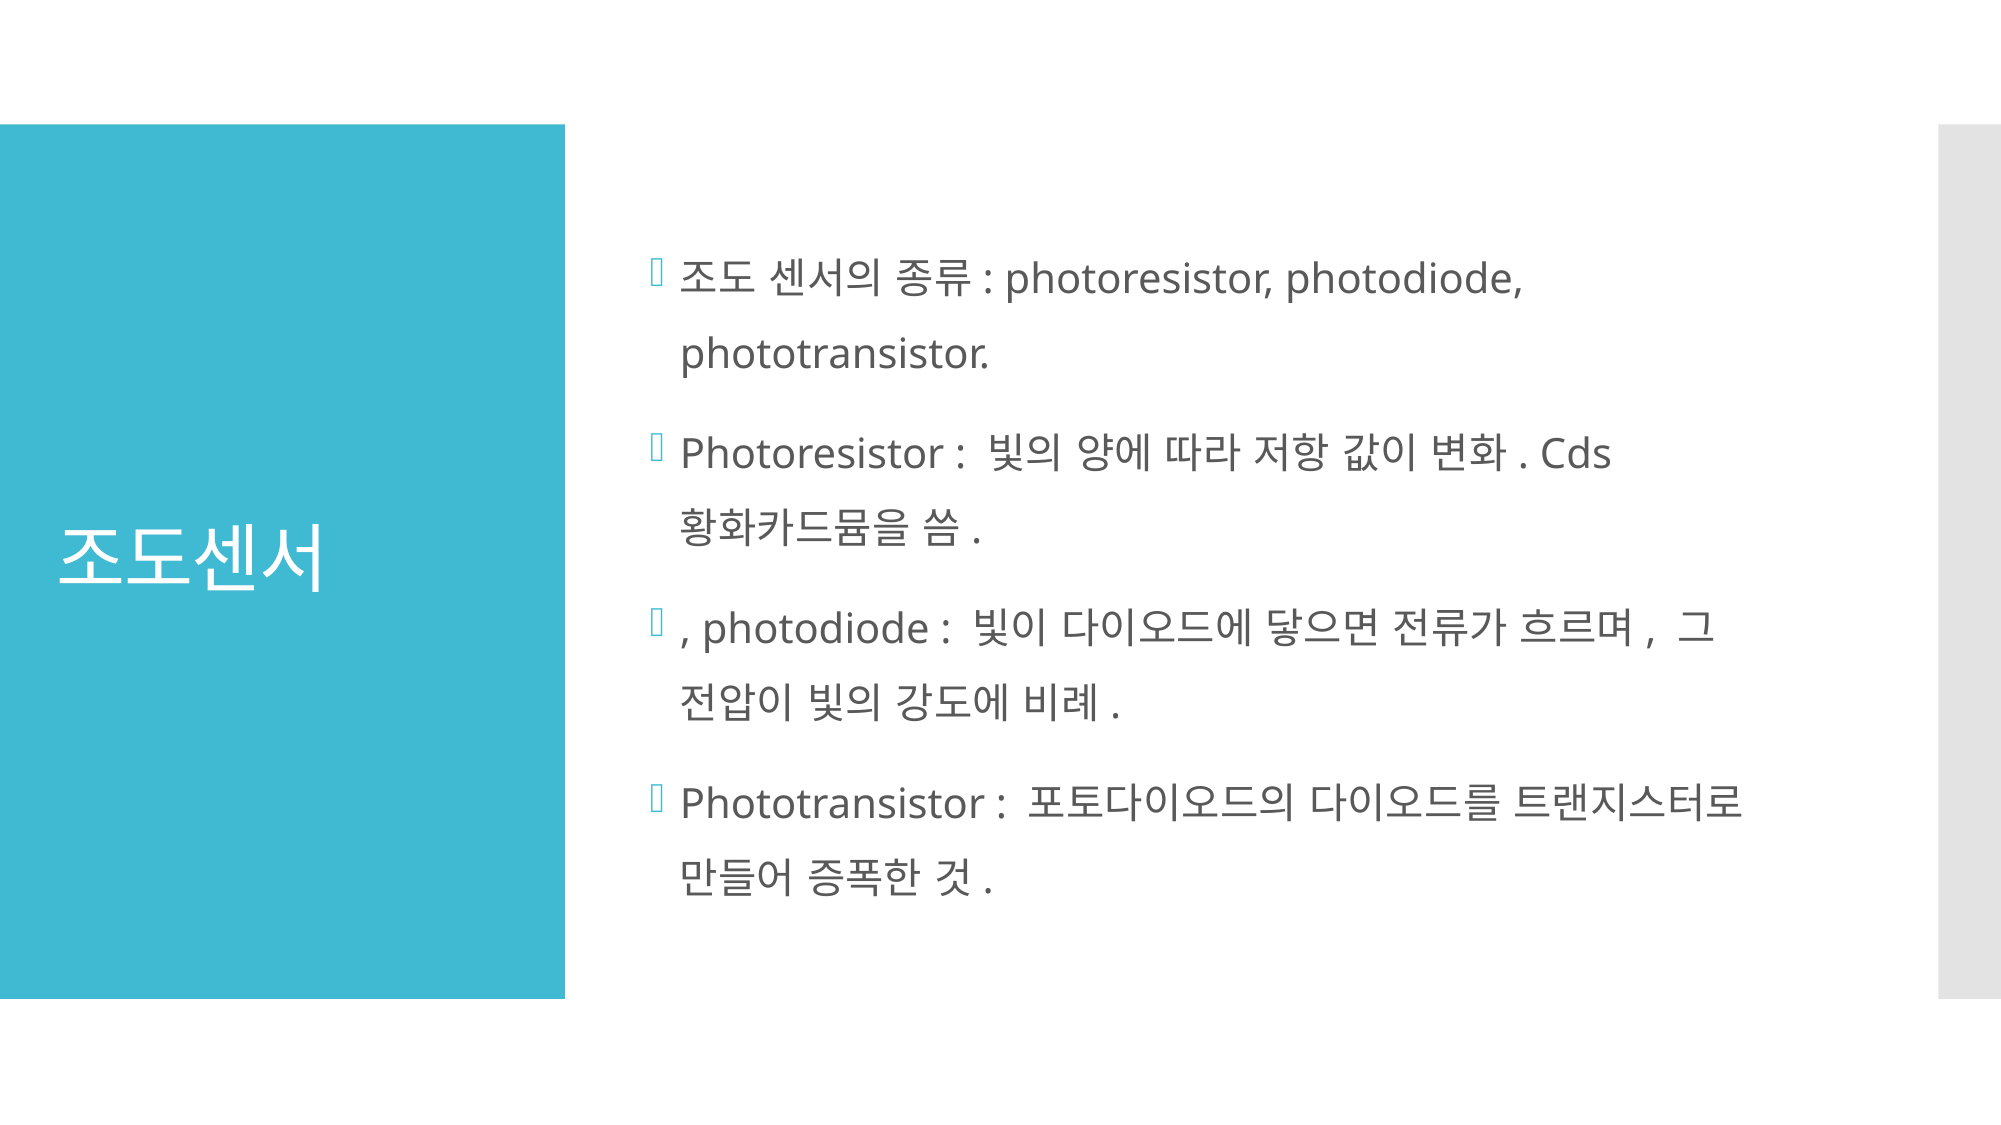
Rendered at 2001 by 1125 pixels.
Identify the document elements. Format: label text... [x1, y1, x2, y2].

list 조도 센서의 종류: photoresistor, photodiode, phototransistor. Photoresistor : 빛의 양에 따라 저항 값이 변화. Cds 황화카드뮴을 씀. , photodiode : 빛이 다이오드에 닿으면 전류가 흐르며, 그 전압이 빛의 강도에 비례. Phototransistor : 포토다이오드의 다이오드를 트랜지스터로 만들어 증폭한 것. [634, 141, 1835, 982]
title 조도센서 [41, 184, 525, 940]
